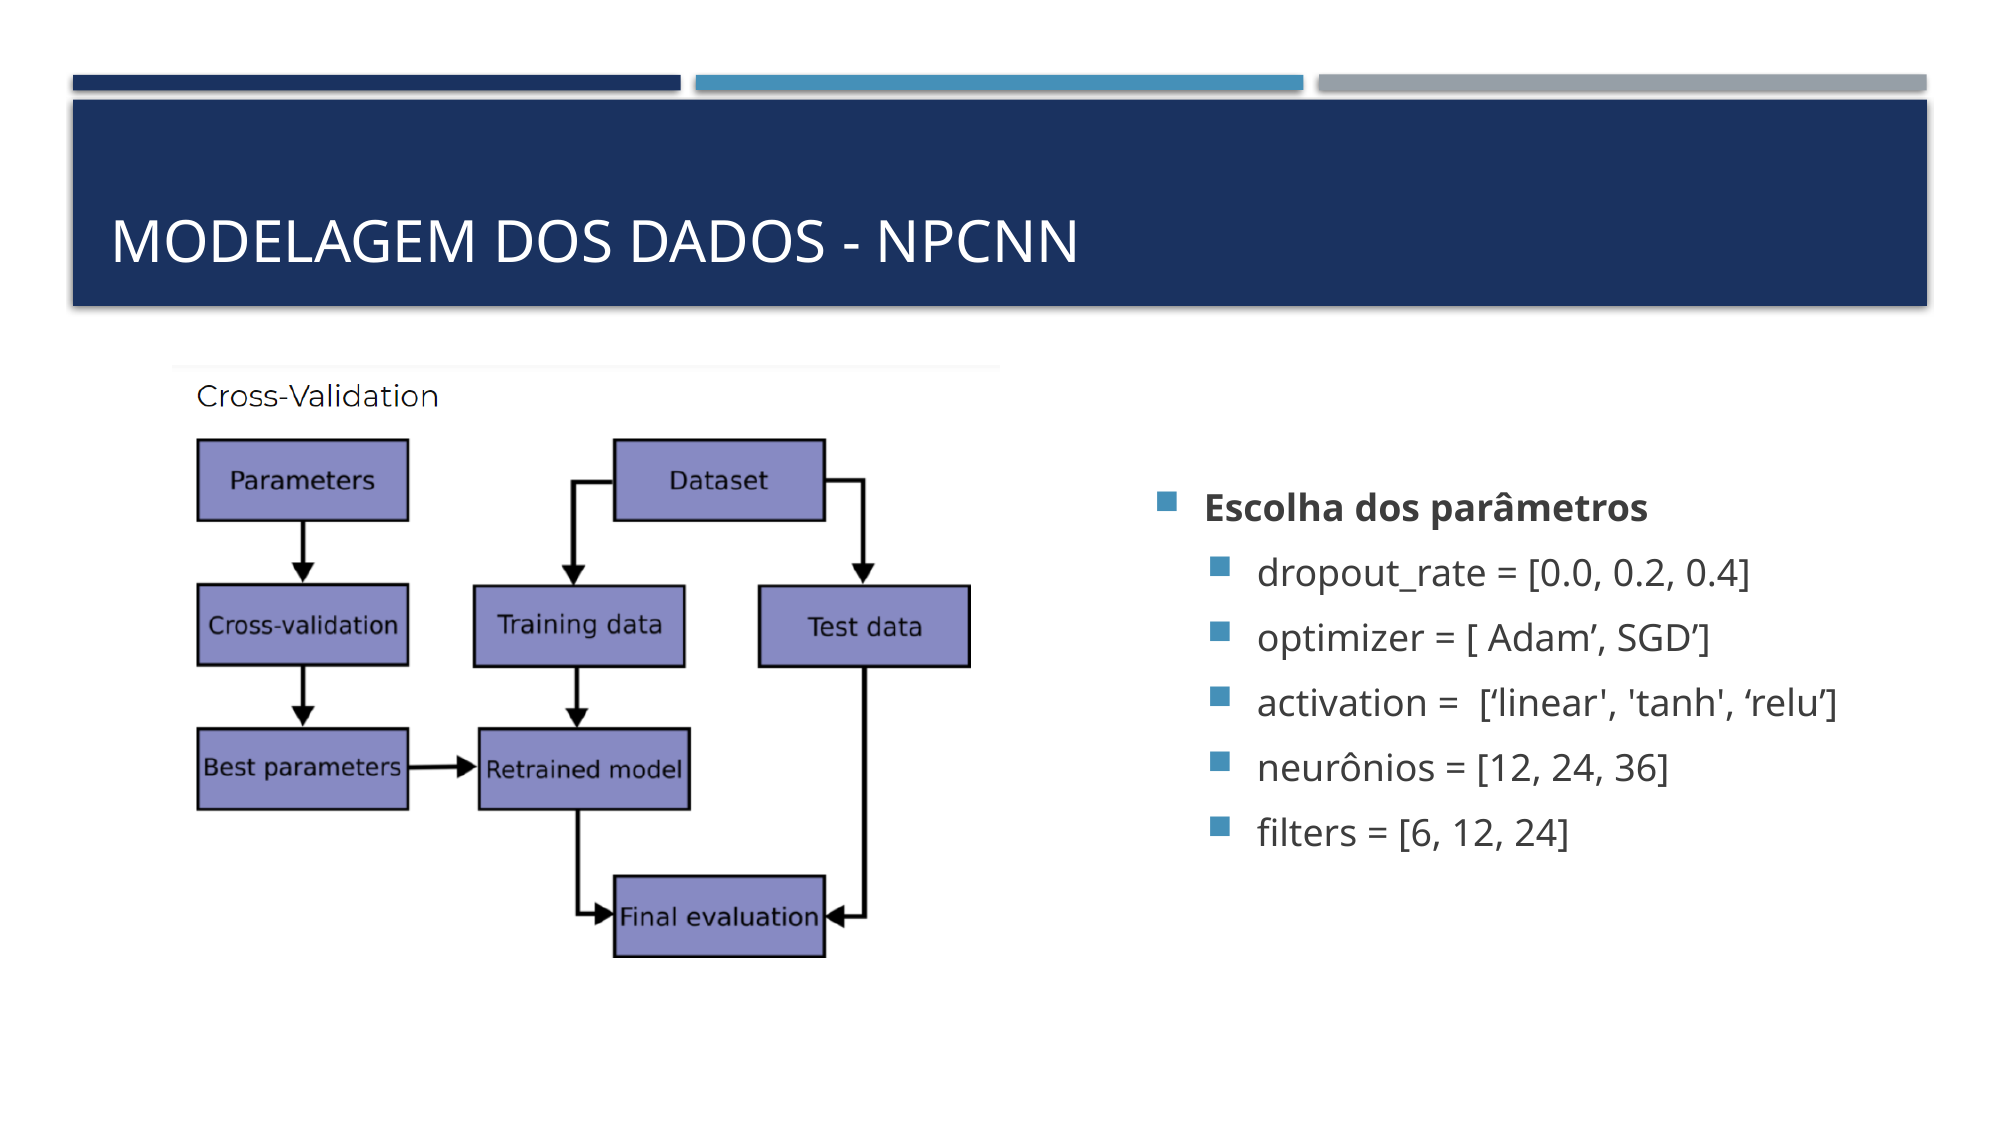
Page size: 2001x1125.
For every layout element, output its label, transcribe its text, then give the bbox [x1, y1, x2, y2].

title MODELAGEM DOS DADOS - NPCNN [95, 119, 1905, 282]
list Escolha dos parâmetros dropout_rate = [0.0, 0.2, 0.4] optimizer = [ Adam’, SGD’] activation = [‘linear', 'tanh', ‘relu’] neurônios = [12, 24, 36] filters = [6, 12, 24] [1138, 365, 2000, 1125]
picture [171, 364, 1001, 973]
